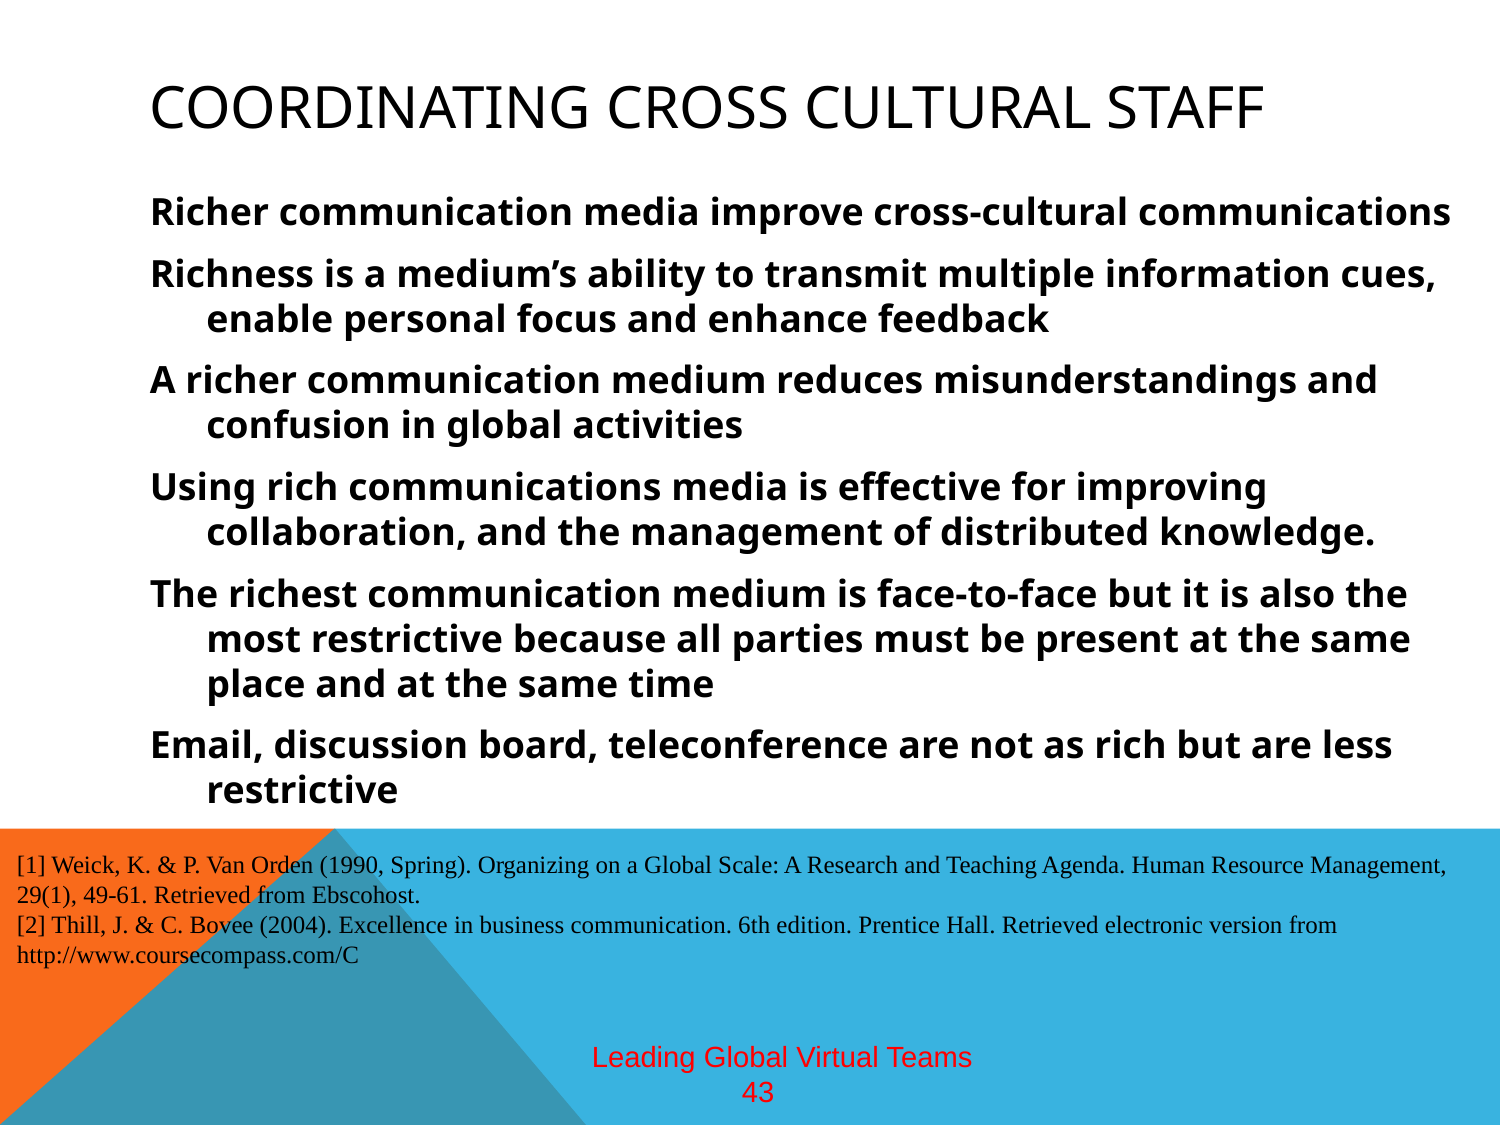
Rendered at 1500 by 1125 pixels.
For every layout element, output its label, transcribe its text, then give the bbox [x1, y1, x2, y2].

title coordinating cross cultural staff [134, 59, 1369, 150]
text_box [1] Weick, K. & P. Van Orden (1990, Spring). Organizing on a Global Scale: A Research and Teaching Agenda. Human Resource Management, 29(1), 49-61. Retrieved from Ebscohost. [2] Thill, J. & C. Bovee (2004). Excellence in business communication. 6th edition. Prentice Hall. Retrieved electronic version from http://www.coursecompass.com/C [1, 840, 1500, 976]
list Richer communication media improve cross-cultural communications Richness is a medium’s ability to transmit multiple information cues, enable personal focus and enhance feedback A richer communication medium reduces misunderstandings and confusion in global activities Using rich communications media is effective for improving collaboration, and the management of distributed knowledge. The richest communication medium is face-to-face but it is also the most restrictive because all parties must be present at the same place and at the same time Email, discussion board, teleconference are not as rich but are less restrictive [134, 180, 1500, 813]
